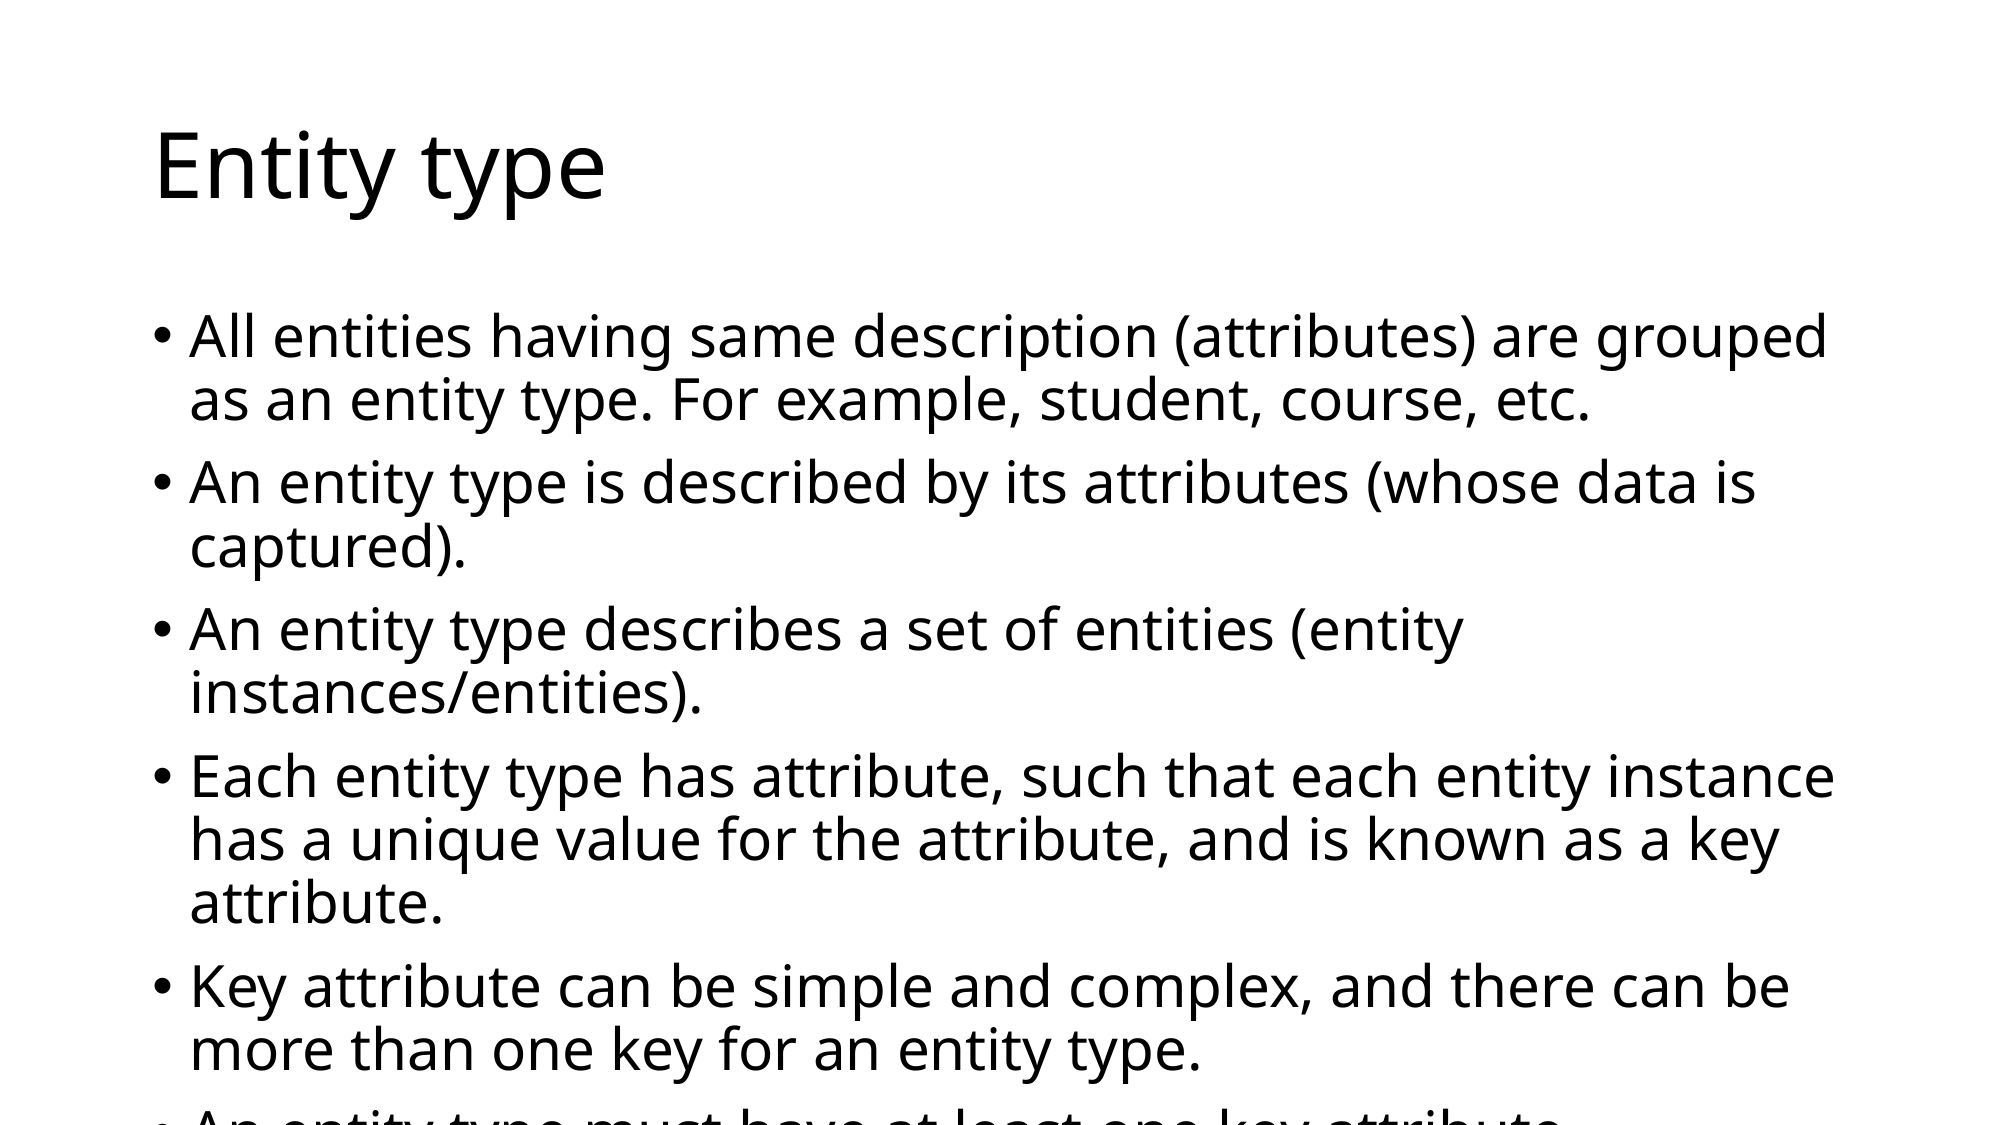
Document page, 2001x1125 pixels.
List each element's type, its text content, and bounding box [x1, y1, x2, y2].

list All entities having same description (attributes) are grouped as an entity type. For example, student, course, etc. An entity type is described by its attributes (whose data is captured). An entity type describes a set of entities (entity instances/entities). Each entity type has attribute, such that each entity instance has a unique value for the attribute, and is known as a key attribute. Key attribute can be simple and complex, and there can be more than one key for an entity type. An entity type must have at least one key attribute. [137, 299, 1863, 1014]
title Entity type [137, 59, 1863, 278]
